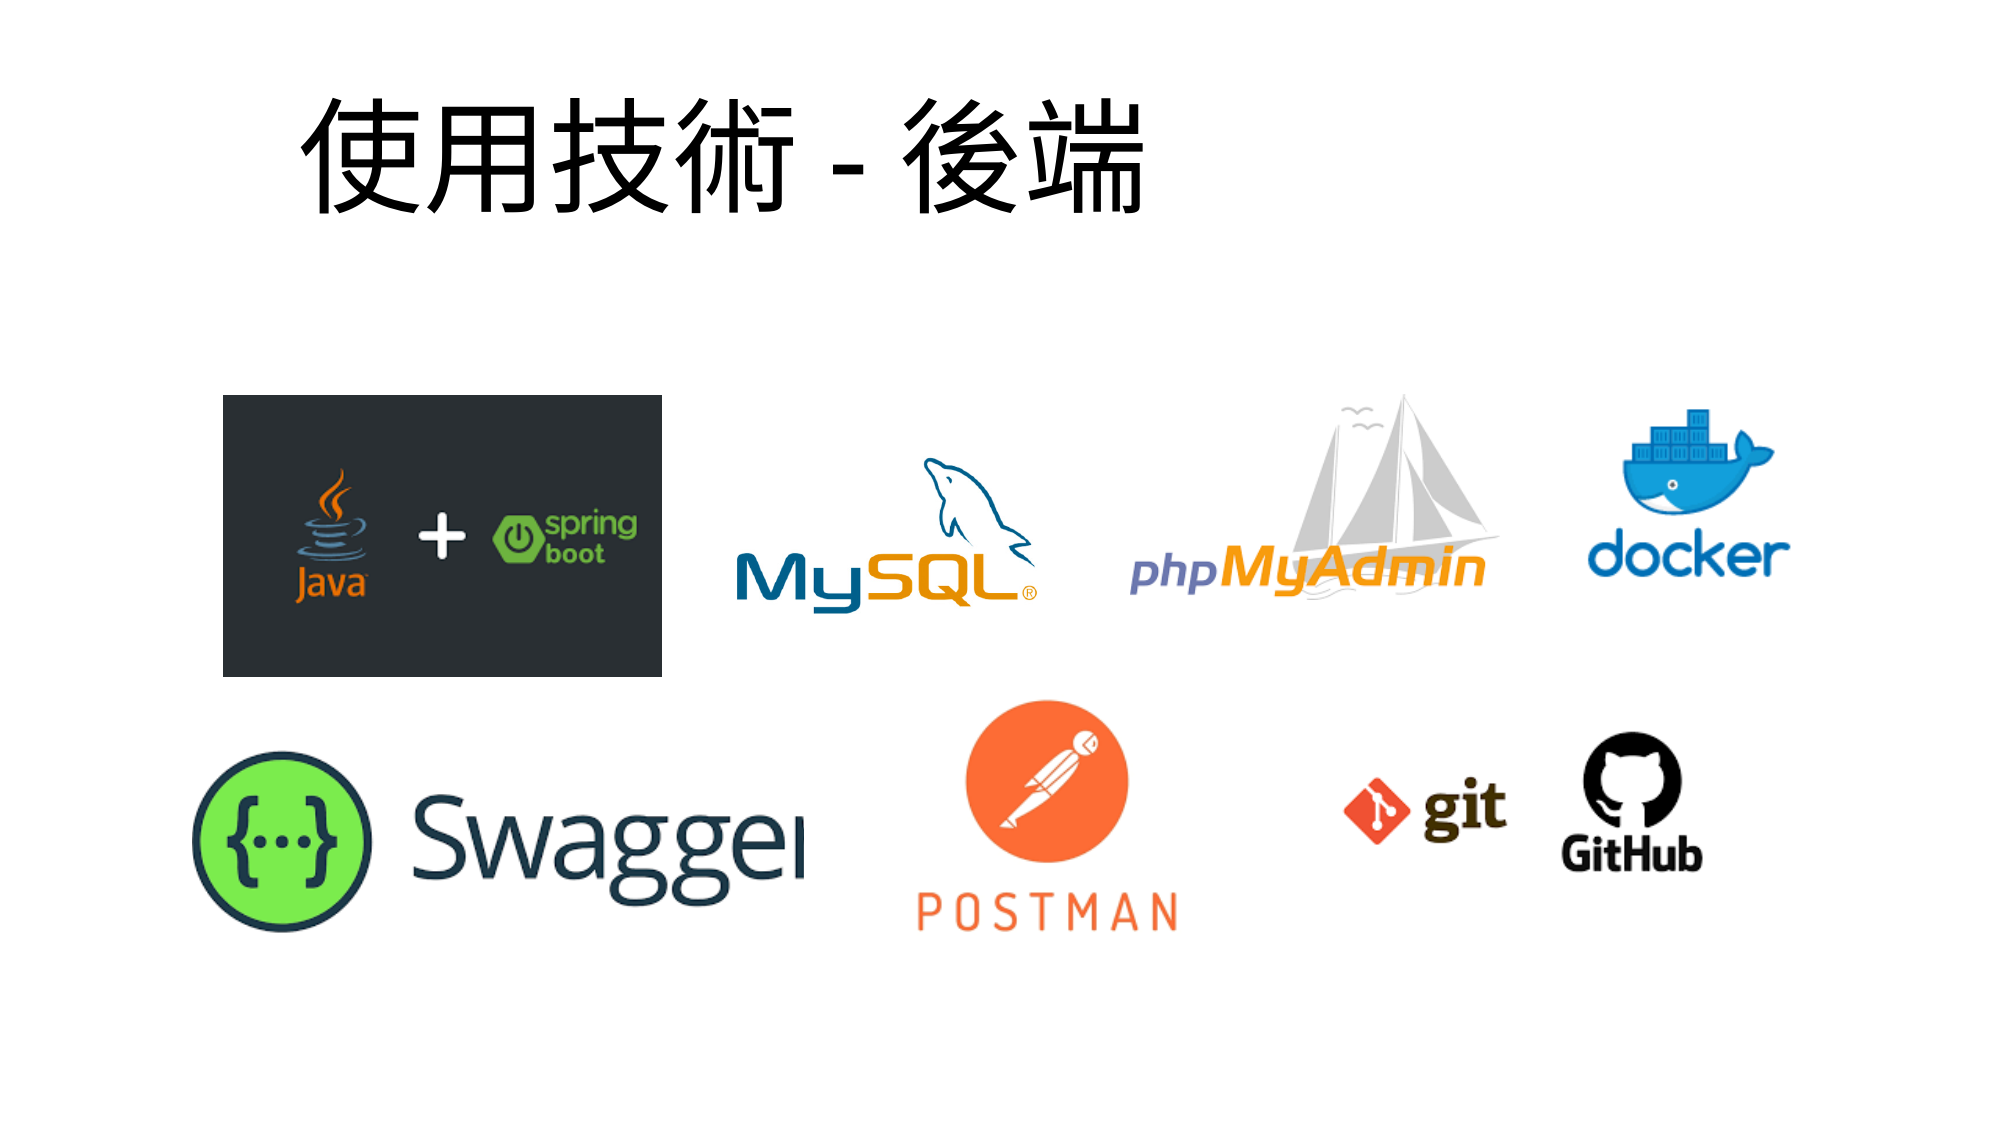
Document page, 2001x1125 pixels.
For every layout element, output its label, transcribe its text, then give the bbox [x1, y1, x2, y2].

text_box 使用技術-後端 [197, 85, 1250, 239]
picture [192, 682, 1759, 945]
picture [675, 395, 1105, 677]
picture [1130, 394, 1908, 600]
picture [223, 395, 662, 677]
